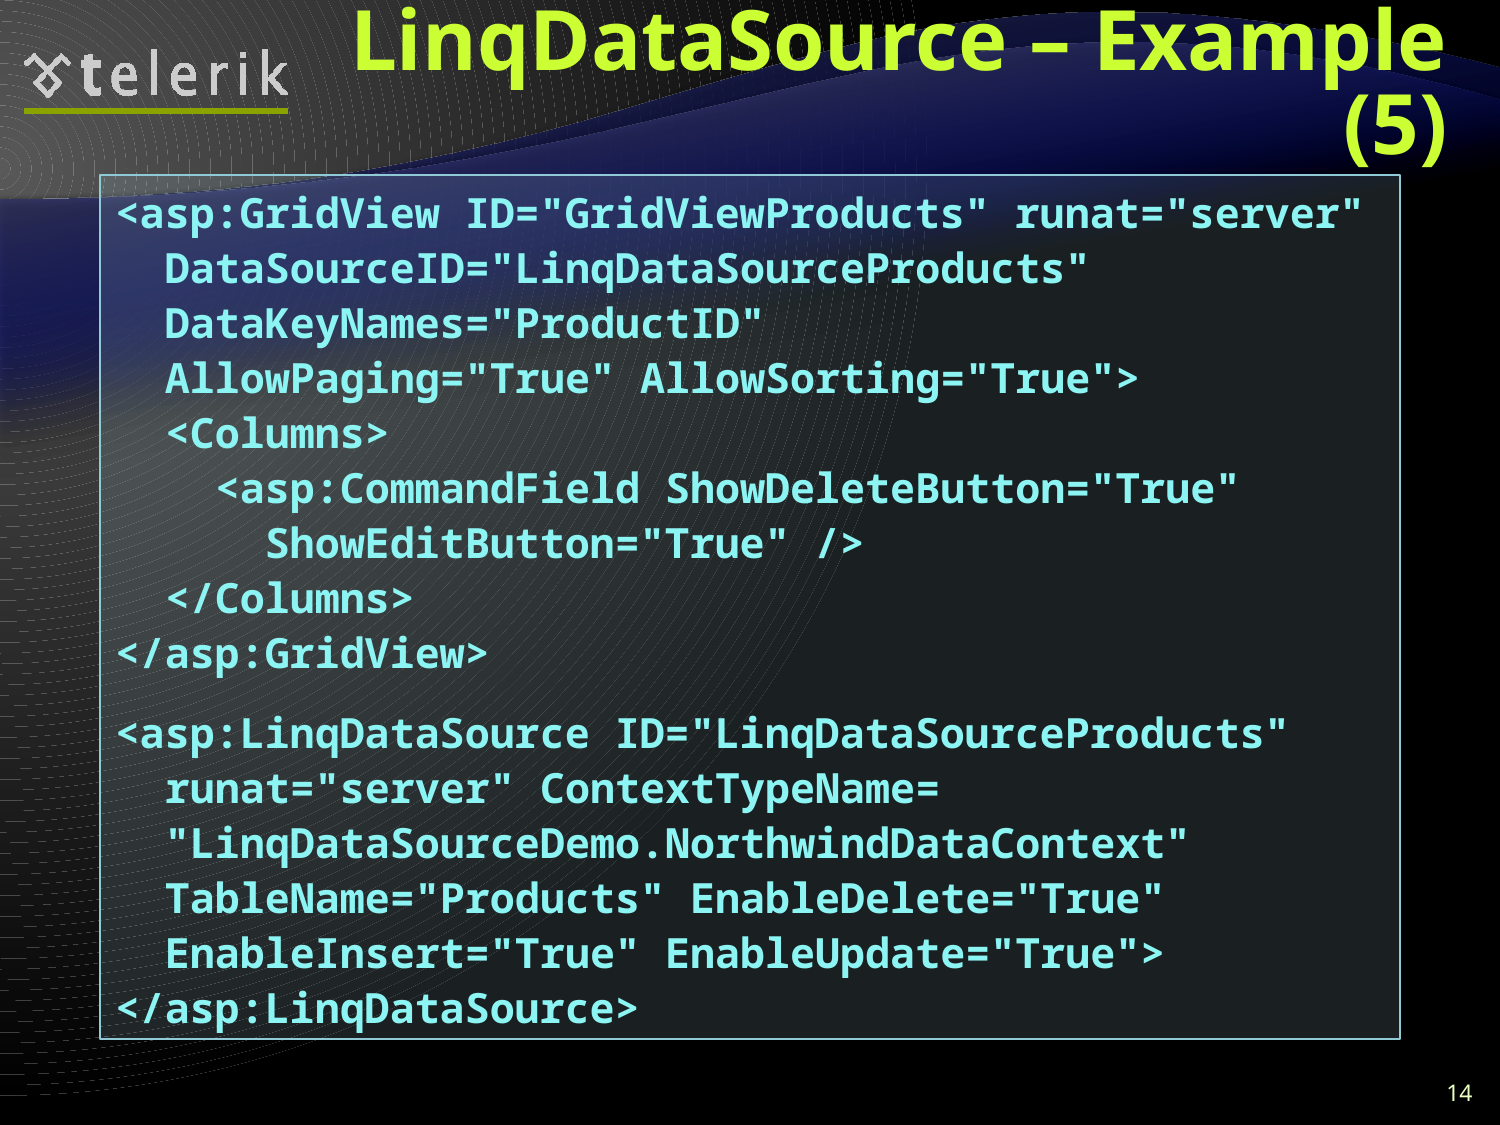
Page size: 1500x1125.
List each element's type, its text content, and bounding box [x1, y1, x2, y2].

slide_number 14 [1412, 1074, 1488, 1113]
title LinqDataSource – Example (5) [300, 12, 1463, 163]
text_box <asp:GridView ID="GridViewProducts" runat="server" DataSourceID="LinqDataSourceProducts" DataKeyNames="ProductID" AllowPaging="True" AllowSorting="True"> <Columns> <asp:CommandField ShowDeleteButton="True" ShowEditButton="True" /> </Columns> </asp:GridView> <asp:LinqDataSource ID="LinqDataSourceProducts" runat="server" ContextTypeName= "LinqDataSourceDemo.NorthwindDataContext" TableName="Products" EnableDelete="True" EnableInsert="True" EnableUpdate="True"> </asp:LinqDataSource> [99, 174, 1400, 1040]
picture [24, 49, 288, 114]
